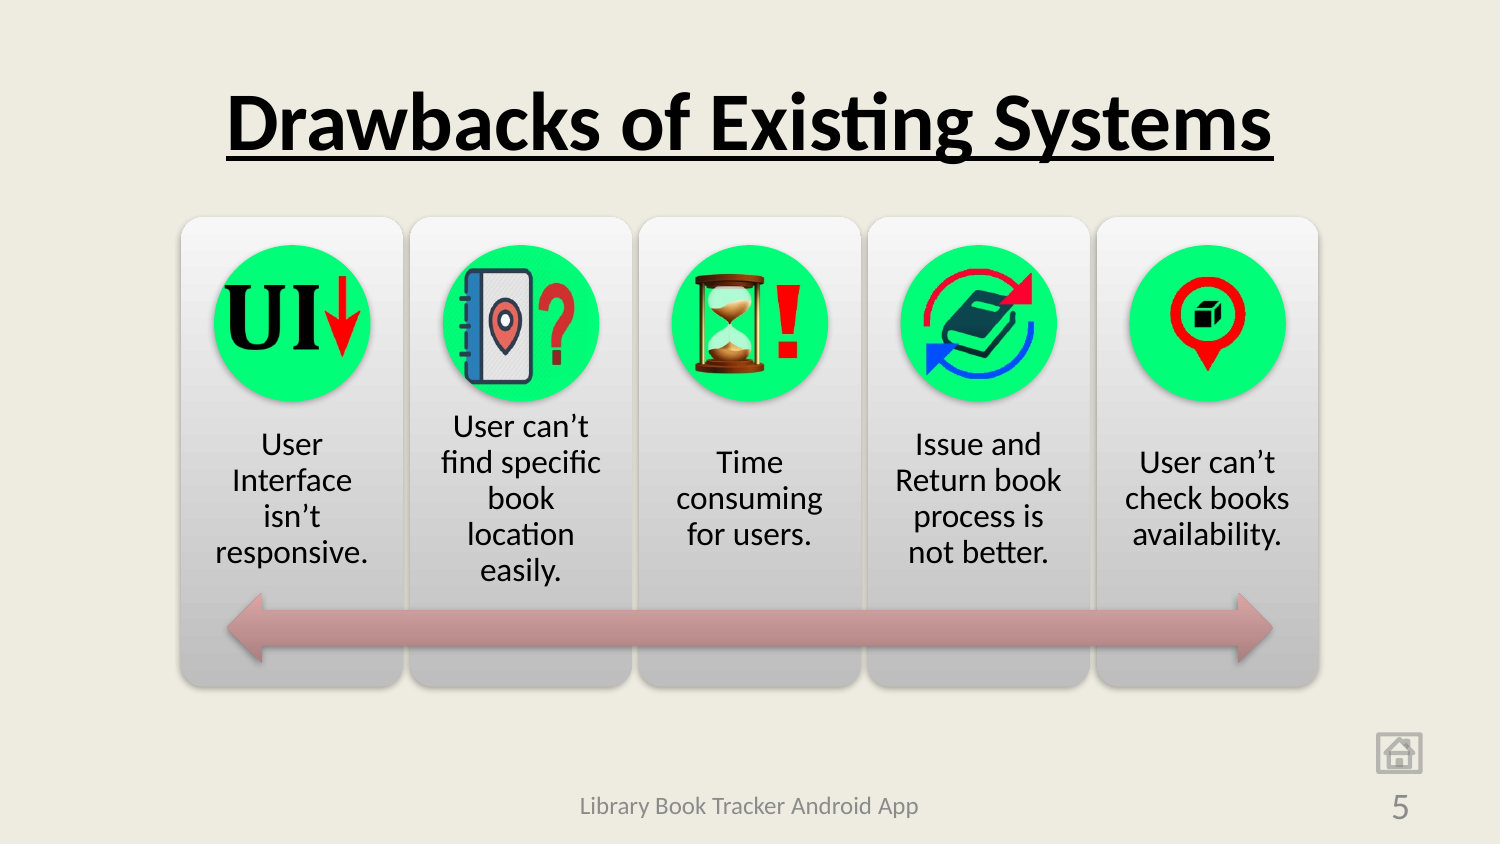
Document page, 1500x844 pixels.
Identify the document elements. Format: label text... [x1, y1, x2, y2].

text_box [180, 216, 1319, 687]
title Drawbacks of Existing Systems [75, 46, 1425, 188]
footer Library Book Tracker Android App [512, 782, 988, 827]
text_box [1376, 732, 1423, 774]
slide_number 5 [1074, 782, 1425, 827]
